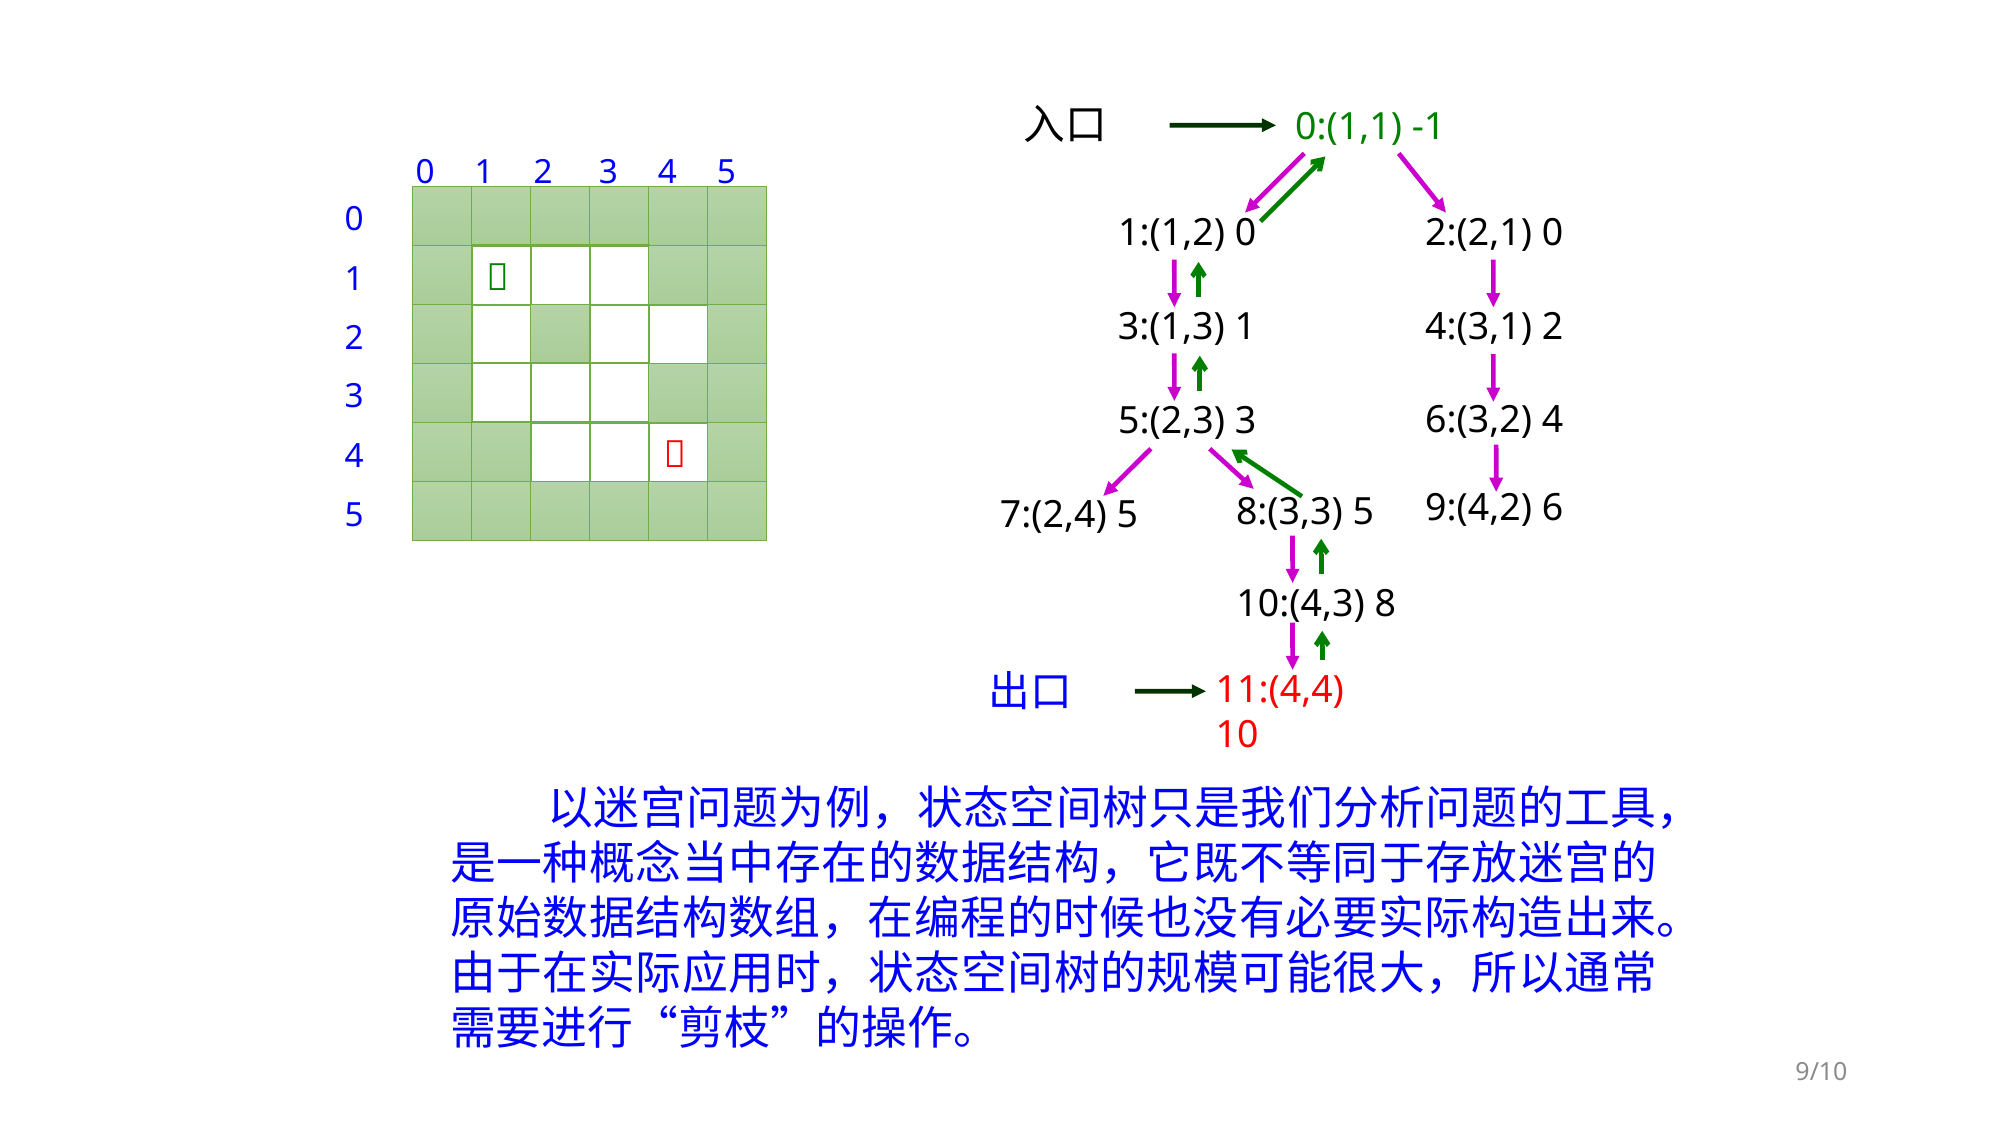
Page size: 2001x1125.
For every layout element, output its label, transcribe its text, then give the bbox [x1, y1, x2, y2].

text_box [707, 363, 767, 422]
text_box  [648, 422, 707, 481]
text_box 3:(1,3) 1 [1103, 295, 1305, 355]
text_box [412, 363, 471, 422]
text_box 3 [584, 142, 643, 186]
text_box [1134, 685, 1206, 698]
text_box [589, 481, 648, 541]
text_box 8:(3,3) 5 [1221, 479, 1423, 540]
text_box [648, 186, 707, 245]
text_box [412, 422, 471, 481]
text_box [707, 304, 767, 363]
text_box [412, 245, 471, 304]
text_box [648, 481, 707, 541]
text_box [589, 244, 650, 304]
text_box 6:(3,2) 4 [1410, 387, 1612, 448]
text_box 5:(2,3) 3 [1103, 388, 1305, 449]
text_box [530, 422, 589, 481]
text_box 9:(4,2) 6 [1410, 475, 1612, 536]
text_box [589, 186, 648, 244]
slide_number /10 [1412, 1042, 1863, 1103]
text_box [1487, 354, 1500, 402]
text_box 7:(2,4) 5 [985, 483, 1187, 543]
text_box [1398, 153, 1446, 213]
text_box 入口 [1009, 90, 1199, 156]
text_box [707, 422, 767, 481]
text_box [530, 244, 589, 304]
text_box [412, 304, 471, 363]
text_box 4 [329, 426, 401, 482]
text_box [589, 362, 650, 422]
text_box [530, 304, 589, 362]
text_box [1168, 353, 1181, 401]
text_box 10:(4,3) 8 [1221, 571, 1423, 631]
text_box 出口 [973, 657, 1163, 723]
text_box [1103, 448, 1151, 496]
text_box [471, 362, 530, 422]
text_box 11:(4,4) 10 [1200, 658, 1402, 763]
text_box [1245, 197, 1260, 213]
text_box [648, 245, 707, 304]
text_box 4:(3,1) 2 [1410, 295, 1612, 355]
text_box [707, 245, 767, 304]
text_box 以迷宫问题为例，状态空间树只是我们分析问题的工具，是一种概念当中存在的数据结构，它既不等同于存放迷宫的原始数据结构数组，在编程的时候也没有必要实际构造出来。由于在实际应用时，状态空间树的规模可能很大，所以通常需要进行“剪枝”的操作。 [435, 771, 1673, 1062]
text_box 2 [518, 142, 584, 186]
text_box 2 [329, 308, 401, 364]
text_box [530, 362, 589, 422]
text_box [1168, 259, 1181, 308]
text_box 0 [329, 190, 401, 245]
text_box [471, 304, 530, 362]
text_box 1 [329, 249, 401, 304]
text_box [589, 304, 648, 362]
text_box 4 [643, 142, 702, 186]
text_box [1490, 444, 1503, 492]
text_box 1:(1,2) 0 [1103, 200, 1305, 261]
text_box 0:(1,1) -1 [1280, 94, 1482, 154]
text_box 5 [329, 485, 401, 541]
text_box 3 [329, 367, 401, 422]
text_box [648, 304, 707, 363]
text_box [412, 186, 471, 245]
text_box [530, 481, 589, 541]
text_box [1487, 259, 1500, 308]
text_box [707, 186, 767, 245]
text_box 5 [702, 142, 773, 198]
text_box [471, 422, 530, 481]
text_box 2:(2,1) 0 [1410, 200, 1612, 261]
text_box [707, 481, 767, 541]
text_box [1231, 449, 1302, 497]
text_box [530, 186, 589, 244]
text_box [648, 363, 707, 422]
text_box  [471, 244, 530, 304]
text_box [412, 481, 471, 541]
text_box 1 [459, 142, 518, 186]
text_box [471, 186, 530, 244]
text_box 0 [400, 142, 459, 198]
text_box [1199, 119, 1276, 132]
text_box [1260, 156, 1326, 222]
text_box [589, 422, 648, 481]
text_box [471, 481, 530, 541]
